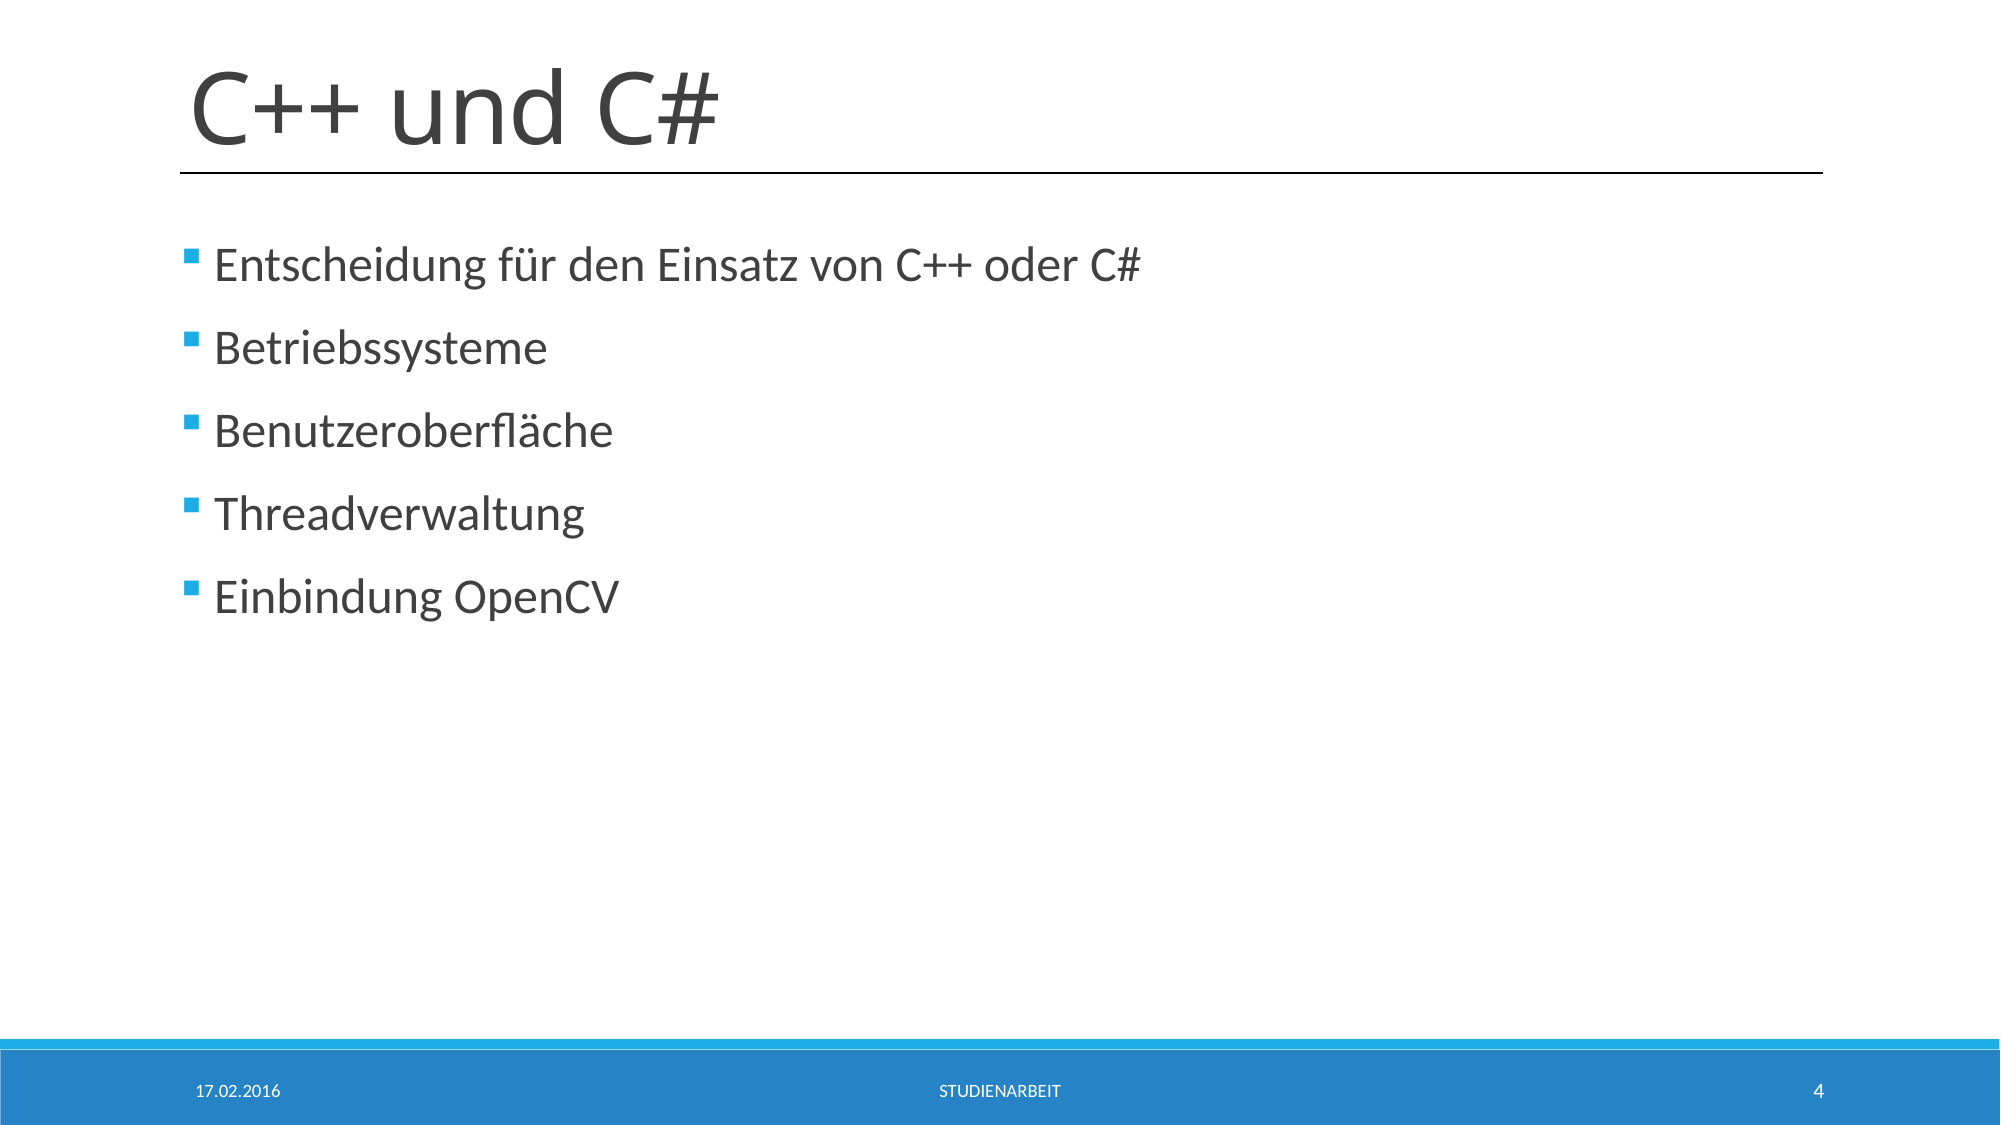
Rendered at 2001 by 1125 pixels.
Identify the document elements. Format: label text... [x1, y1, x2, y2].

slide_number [180, 1059, 586, 1120]
slide_number 4 [1624, 1059, 1840, 1120]
list Entscheidung für den Einsatz von C++ oder C# Betriebssysteme Benutzeroberfläche Threadverwaltung Einbindung OpenCV [180, 230, 1830, 963]
footer Studienarbeit [604, 1059, 1396, 1120]
title C++ und C# [173, 0, 1823, 174]
